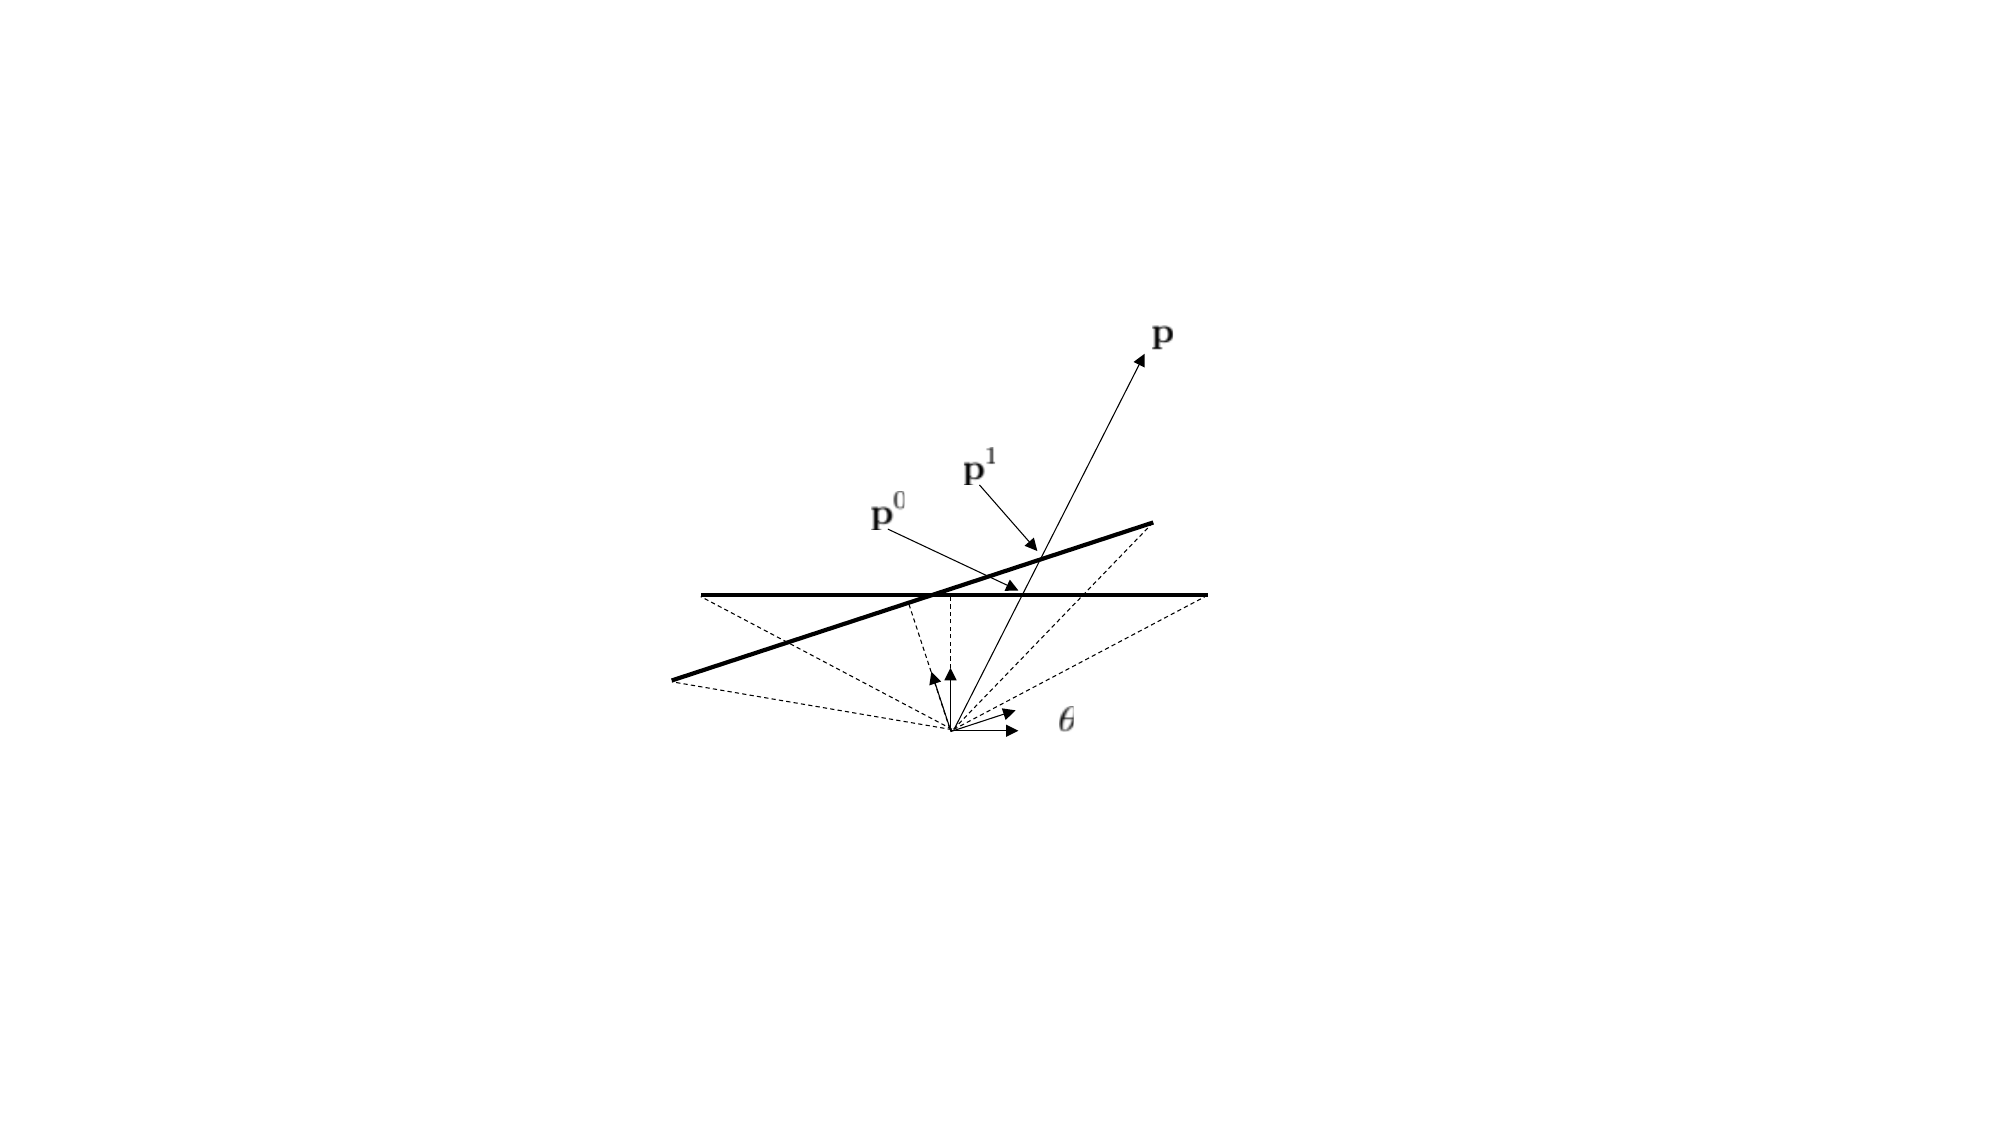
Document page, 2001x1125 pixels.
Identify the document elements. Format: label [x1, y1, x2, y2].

text_box [887, 529, 1019, 591]
text_box [954, 353, 1145, 728]
text_box [979, 484, 1038, 552]
text_box [1145, 595, 1208, 732]
picture [963, 447, 996, 485]
picture [1152, 324, 1174, 350]
picture [871, 491, 905, 530]
text_box [679, 598, 1188, 734]
picture [1059, 728, 1074, 732]
